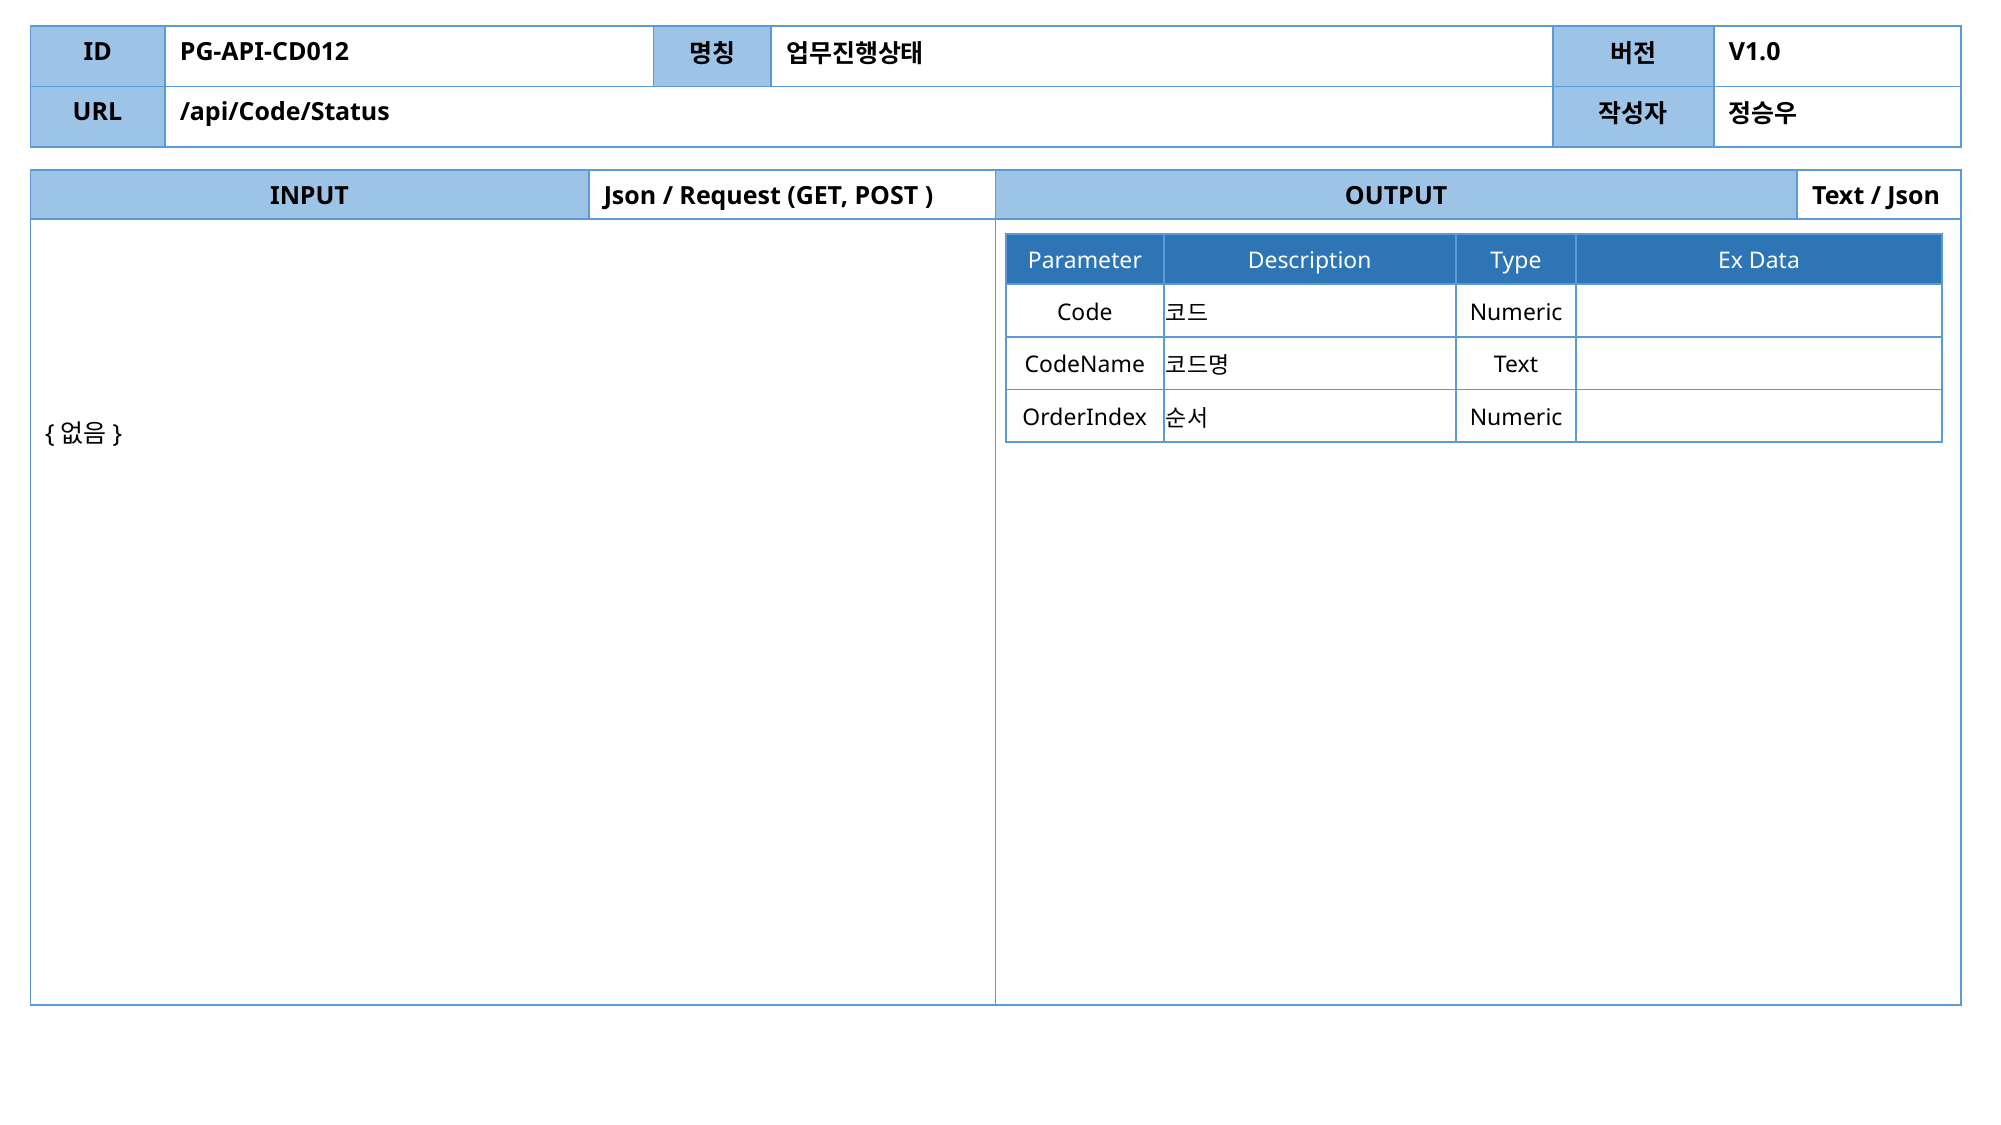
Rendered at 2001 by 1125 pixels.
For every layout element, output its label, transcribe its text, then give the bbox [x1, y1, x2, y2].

table_cell CodeName [1007, 338, 1163, 389]
table_header PG-API-CD012 [166, 27, 653, 86]
table_cell [996, 220, 1960, 1004]
table_header Json / Request (GET, POST ) [590, 171, 995, 218]
table_header Type [1457, 235, 1575, 283]
table_cell Text [1457, 338, 1575, 389]
table_header 명칭 [654, 27, 770, 86]
table_header Parameter [1007, 235, 1163, 283]
table_header 버전 [1554, 27, 1713, 86]
table_cell [31, 220, 995, 1004]
table_cell Code [1007, 285, 1163, 336]
table_cell Numeric [1457, 285, 1575, 336]
table_header INPUT [31, 171, 588, 218]
table_cell OrderIndex [1007, 390, 1163, 441]
table_header OUTPUT [996, 171, 1796, 218]
table_header Text / Json [1798, 171, 1960, 218]
table_cell [1577, 285, 1941, 336]
table_cell 정승우 [1715, 87, 1960, 146]
text_box {없음} [30, 410, 952, 455]
table_cell Numeric [1457, 390, 1575, 441]
table_cell 코드명 [1165, 338, 1455, 389]
table_cell [1577, 390, 1941, 441]
table_header V1.0 [1715, 27, 1960, 86]
table_header 업무진행상태 [772, 27, 1552, 86]
table_cell 순서 [1165, 390, 1455, 441]
table_header Description [1165, 235, 1455, 283]
table_cell [1577, 338, 1941, 389]
table_cell /api/Code/Status [166, 87, 1552, 146]
table_cell URL [31, 87, 164, 146]
table_cell 코드 [1165, 285, 1455, 336]
table_cell 작성자 [1554, 87, 1713, 146]
table_header ID [31, 27, 164, 86]
table_header Ex Data [1577, 235, 1941, 283]
